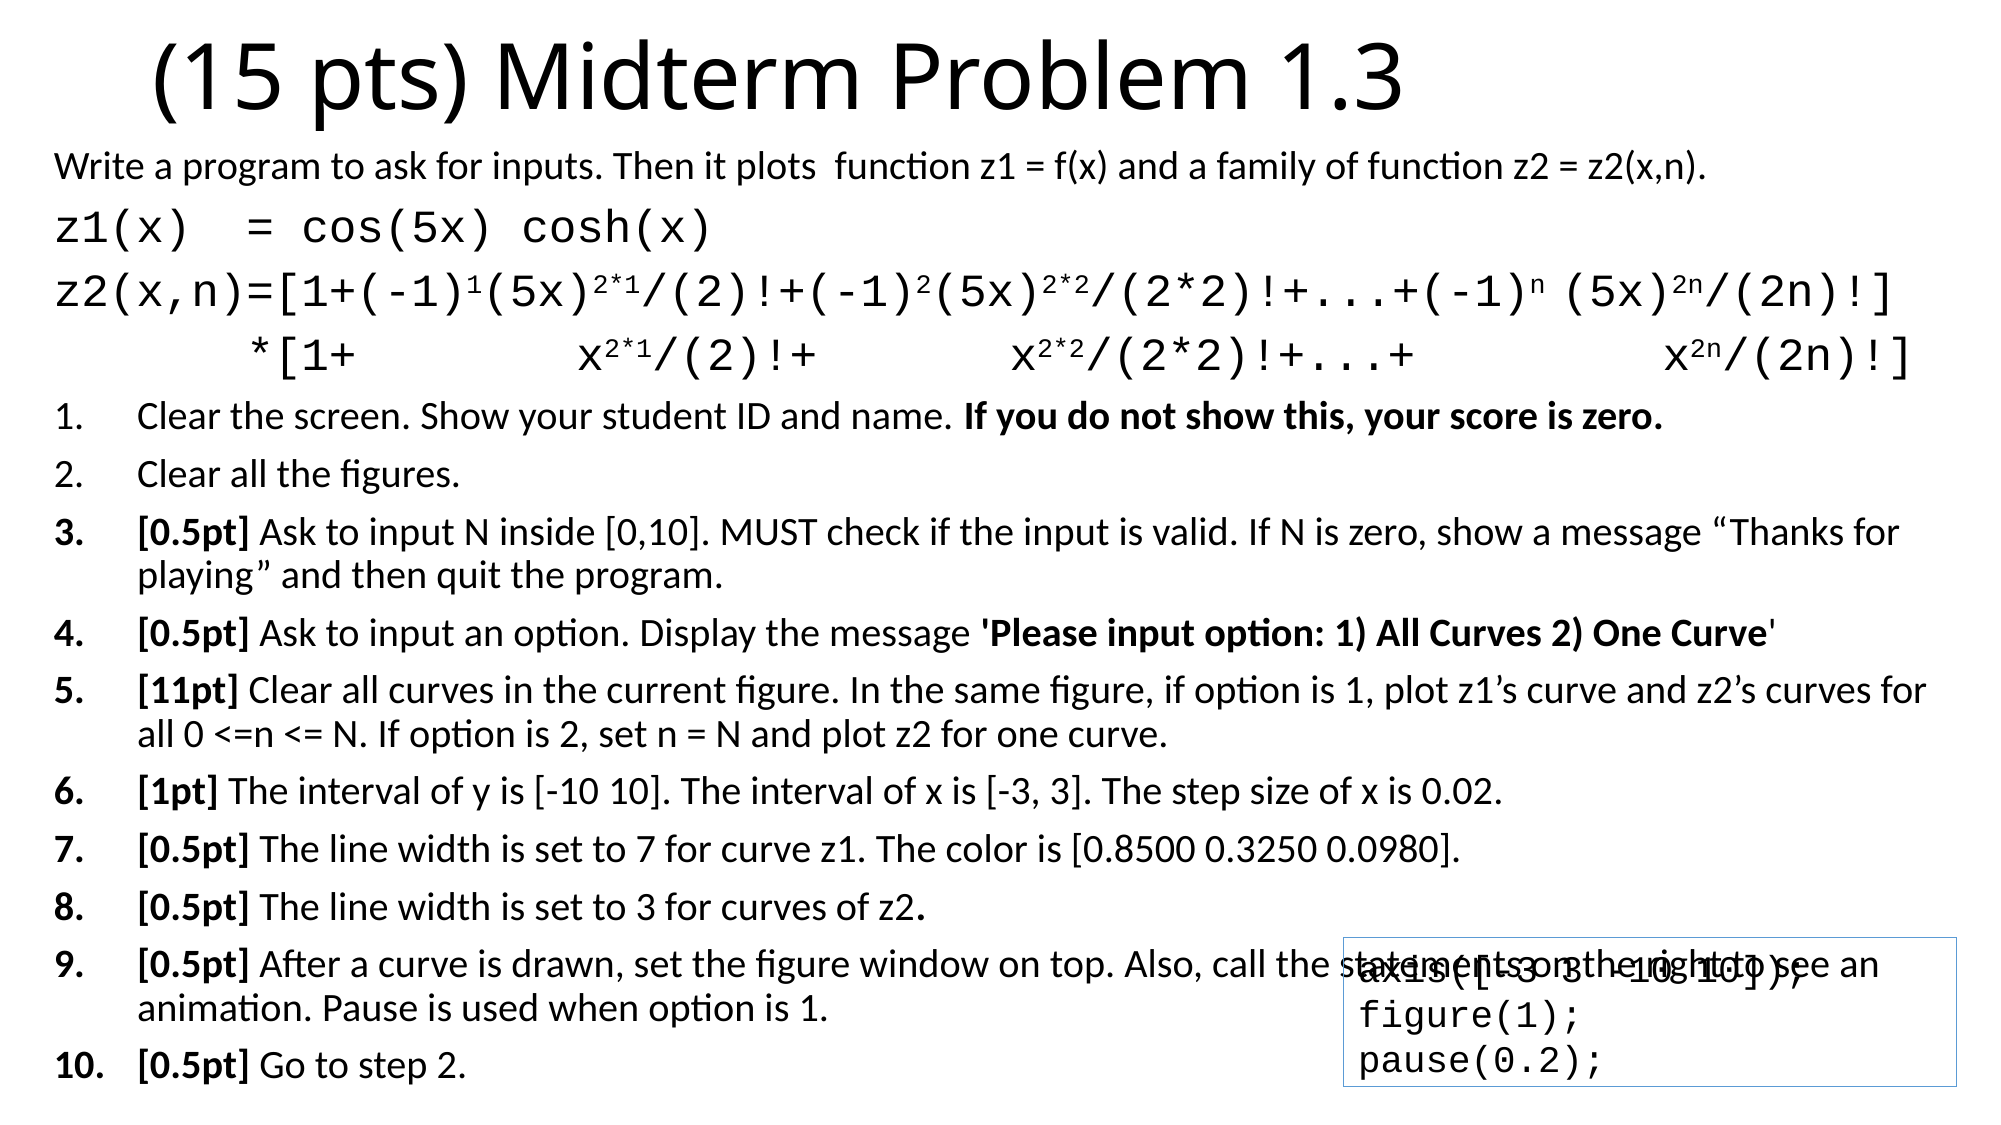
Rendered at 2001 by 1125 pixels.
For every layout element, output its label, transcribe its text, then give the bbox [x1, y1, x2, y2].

list Write a program to ask for inputs. Then it plots function z1 = f(x) and a family of function z2 = z2(x,n). z1(x) = cos(5x) cosh(x) z2(x,n)=[1+(-1)1(5x)2*1/(2)!+(-1)2(5x)2*2/(2*2)!+...+(-1)n (5x)2n/(2n)!] *[1+ x2*1/(2)!+ x2*2/(2*2)!+...+ x2n/(2n)!] Clear the screen. Show your student ID and name. If you do not show this, your score is zero. Clear all the figures. [0.5pt] Ask to input N inside [0,10]. MUST check if the input is valid. If N is zero, show a message “Thanks for playing” and then quit the program. [0.5pt] Ask to input an option. Display the message 'Please input option: 1) All Curves 2) One Curve' [11pt] Clear all curves in the current figure. In the same figure, if option is 1, plot z1’s curve and z2’s curves for all 0 <=n <= N. If option is 2, set n = N and plot z2 for one curve. [1pt] The interval of y is [-10 10]. The interval of x is [-3, 3]. The step size of x is 0.02. [0.5pt] The line width is set to 7 for curve z1. The color is [0.8500 0.3250 0.0980]. [0.5pt] The line width is set to 3 for curves of z2. [0.5pt] After a curve is drawn, set the figure window on top. Also, call the statements on the right to see an animation. Pause is used when option is 1. [0.5pt] Go to step 2. [39, 137, 1957, 1105]
text_box axis([-3 3 -10 10]); figure(1); pause(0.2); [1343, 937, 1957, 1087]
title (15 pts) Midterm Problem 1.3 [137, 0, 1863, 137]
